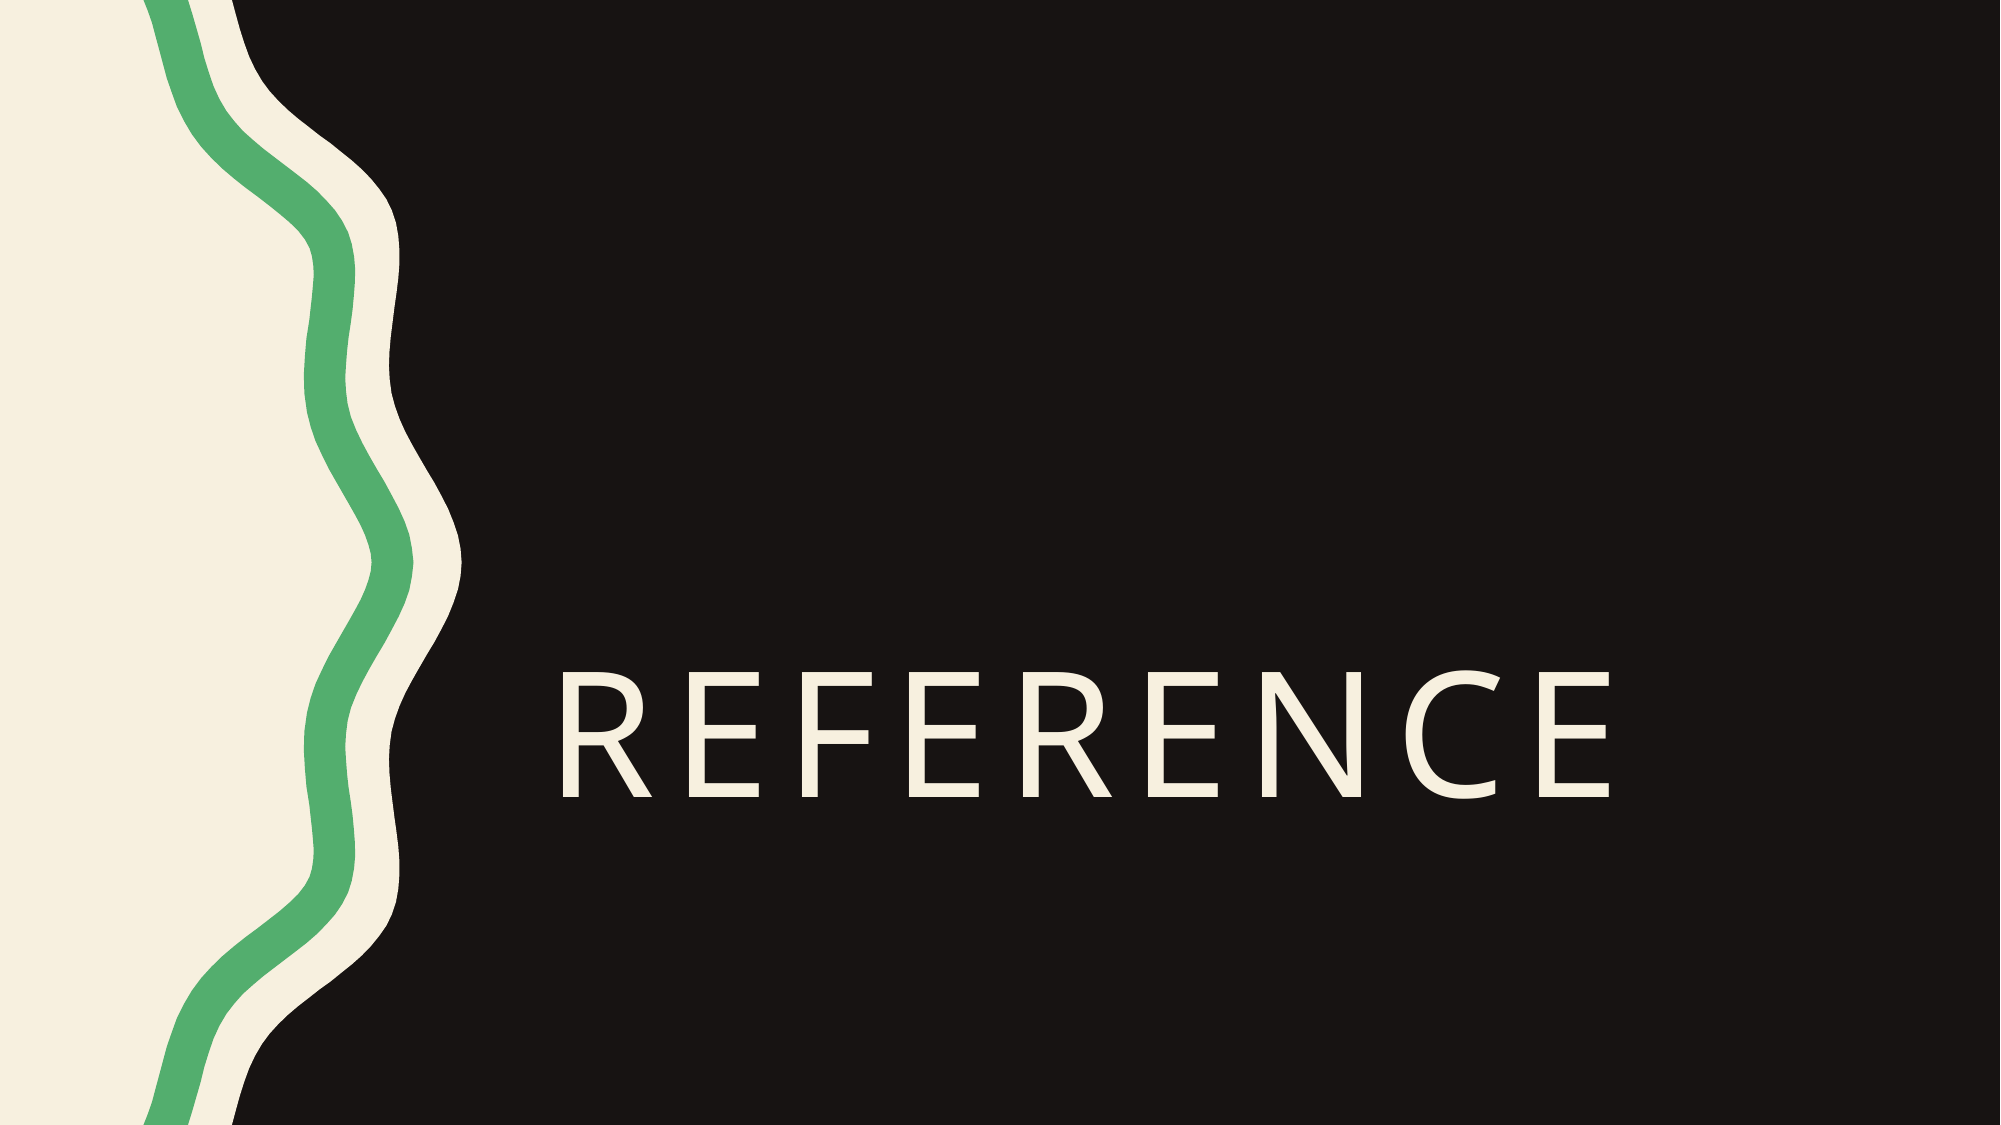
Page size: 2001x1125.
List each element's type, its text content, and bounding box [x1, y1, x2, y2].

title REFERENCE [531, 176, 1875, 843]
